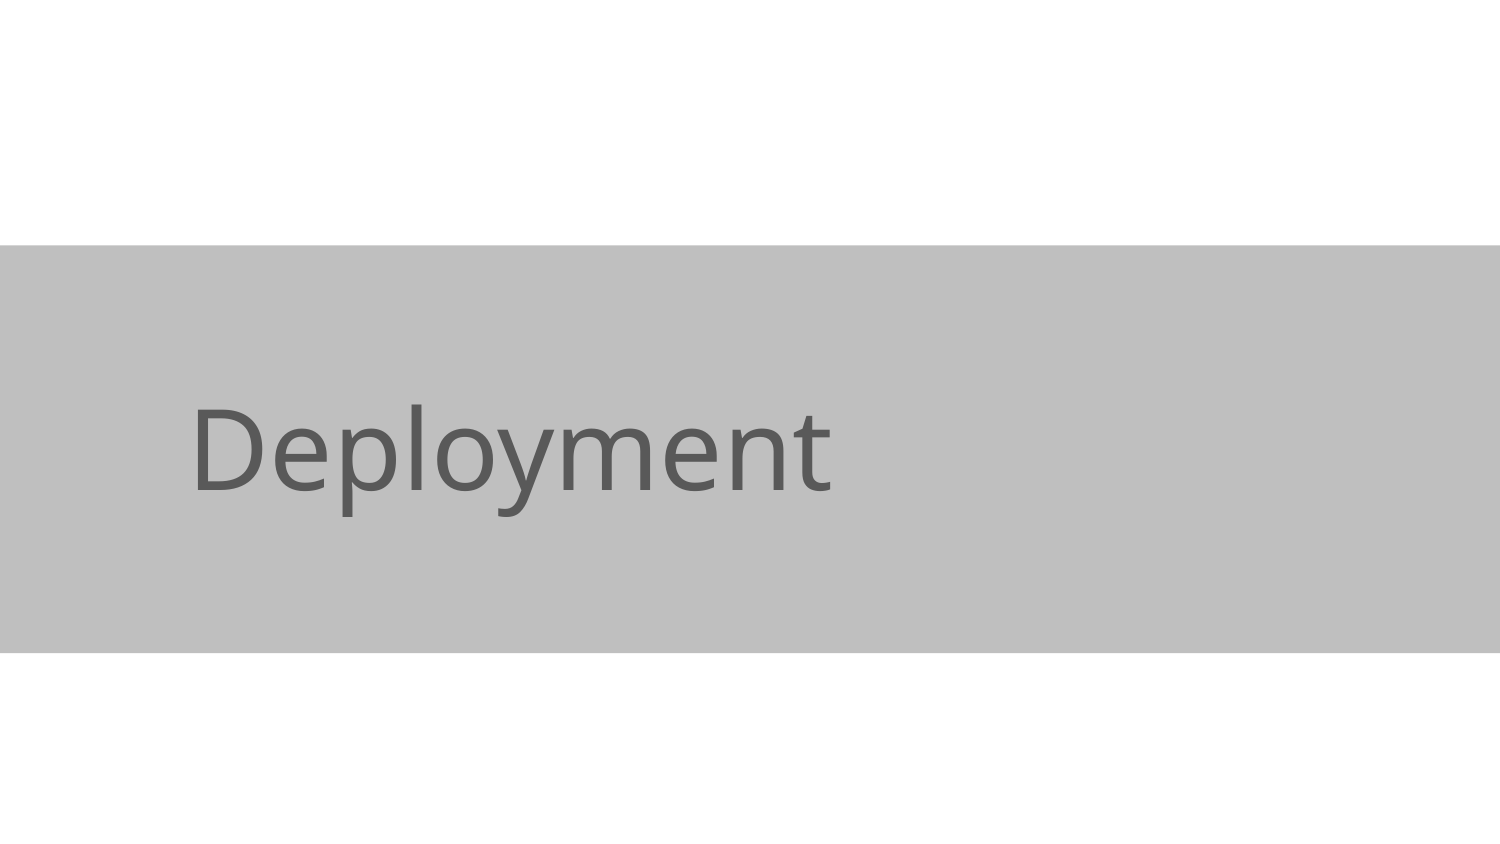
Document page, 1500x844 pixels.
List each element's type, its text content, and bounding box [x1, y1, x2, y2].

title Deployment [187, 401, 1341, 514]
